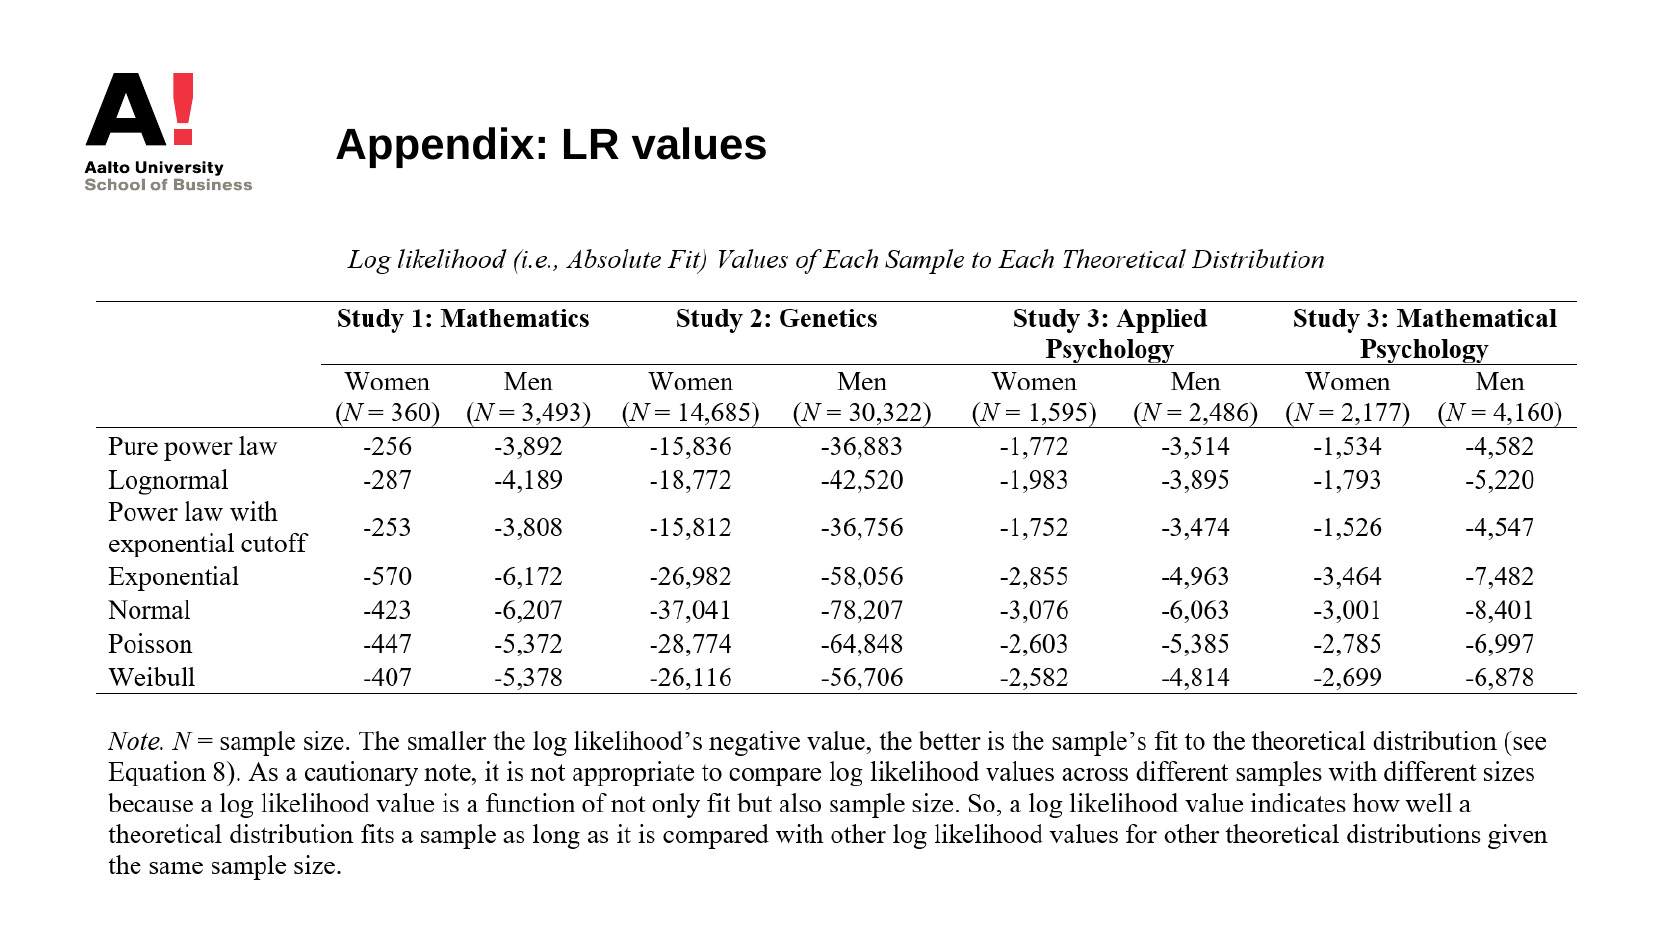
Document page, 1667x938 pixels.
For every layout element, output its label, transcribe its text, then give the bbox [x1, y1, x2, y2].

text_box Appendix: LR values [335, 68, 1559, 169]
picture [83, 230, 1584, 891]
